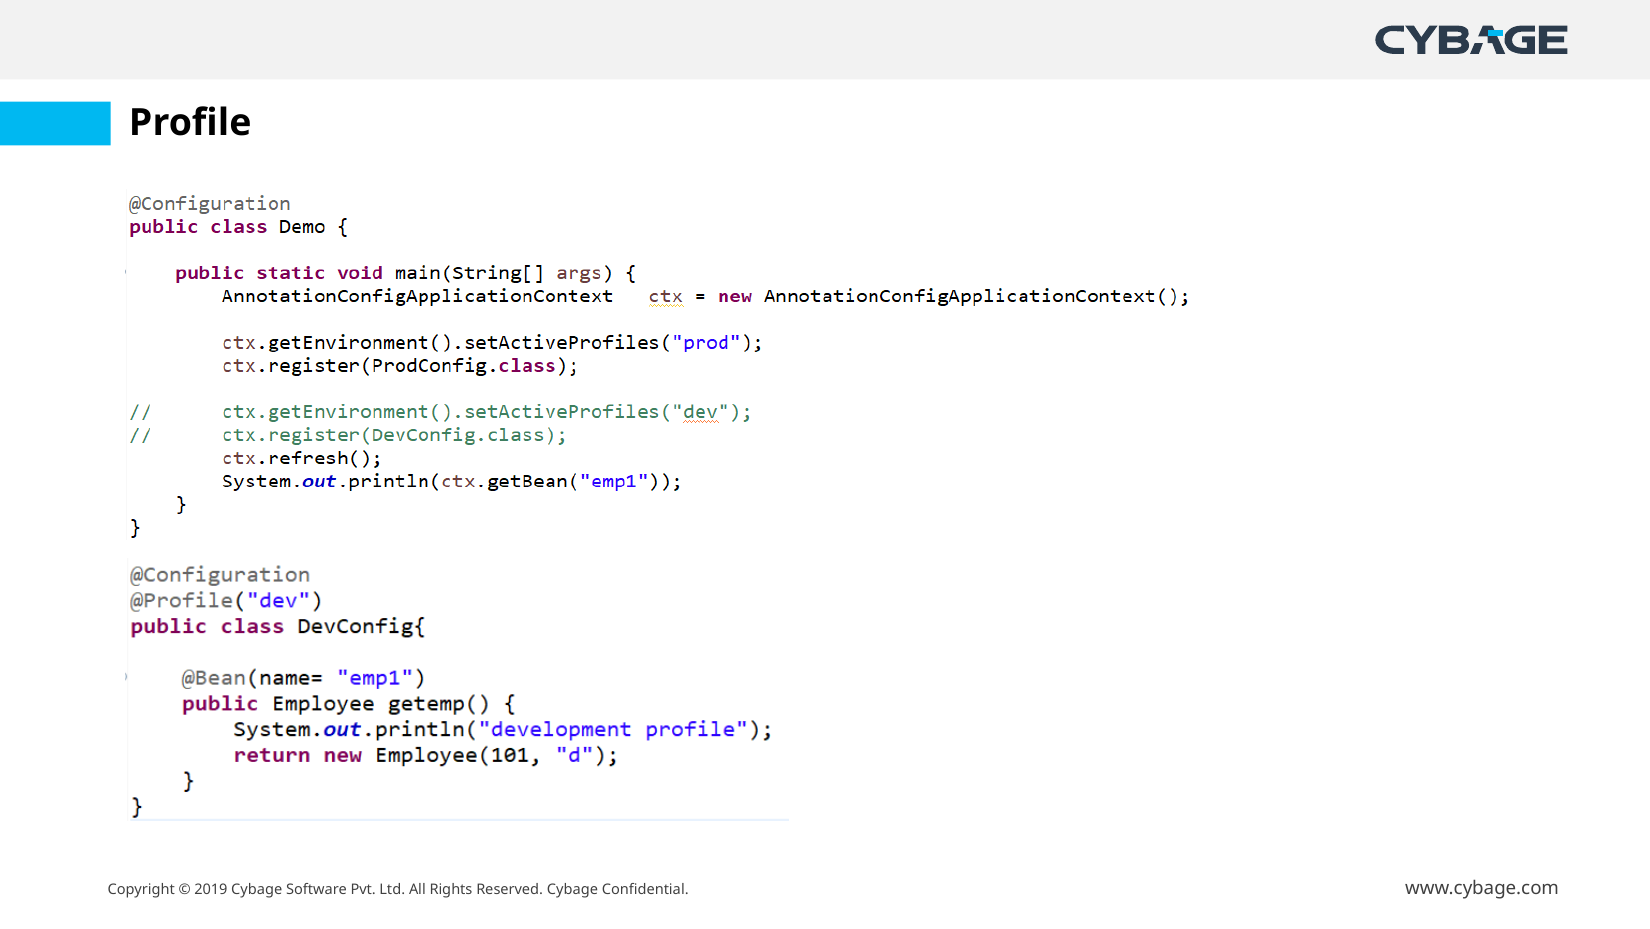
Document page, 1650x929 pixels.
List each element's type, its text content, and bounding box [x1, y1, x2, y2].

title Profile [112, 89, 1598, 171]
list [124, 188, 1200, 540]
picture [124, 557, 789, 821]
